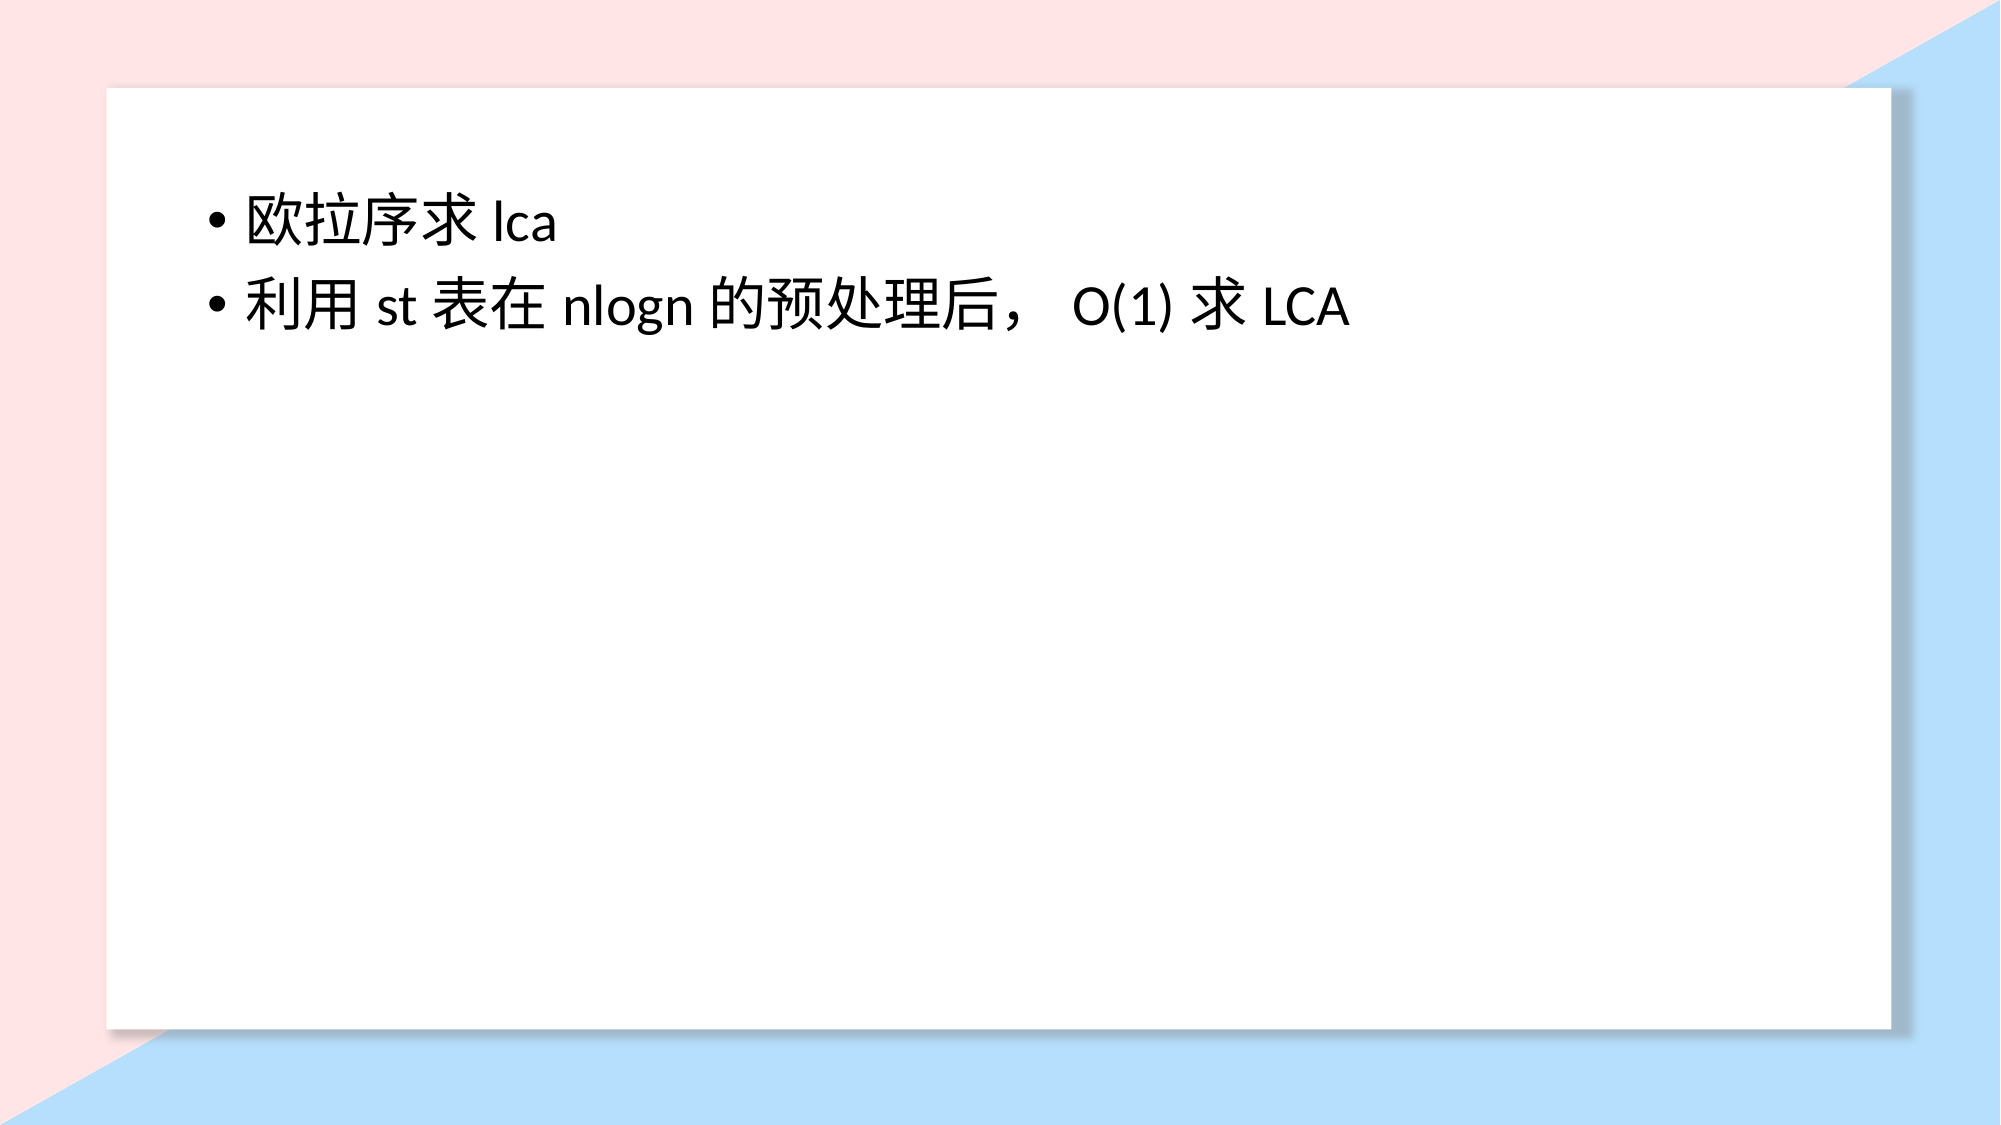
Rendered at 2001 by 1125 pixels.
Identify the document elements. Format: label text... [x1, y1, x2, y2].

list 欧拉序求lca 利用st表在nlogn的预处理后，O(1)求LCA [193, 184, 1594, 1125]
